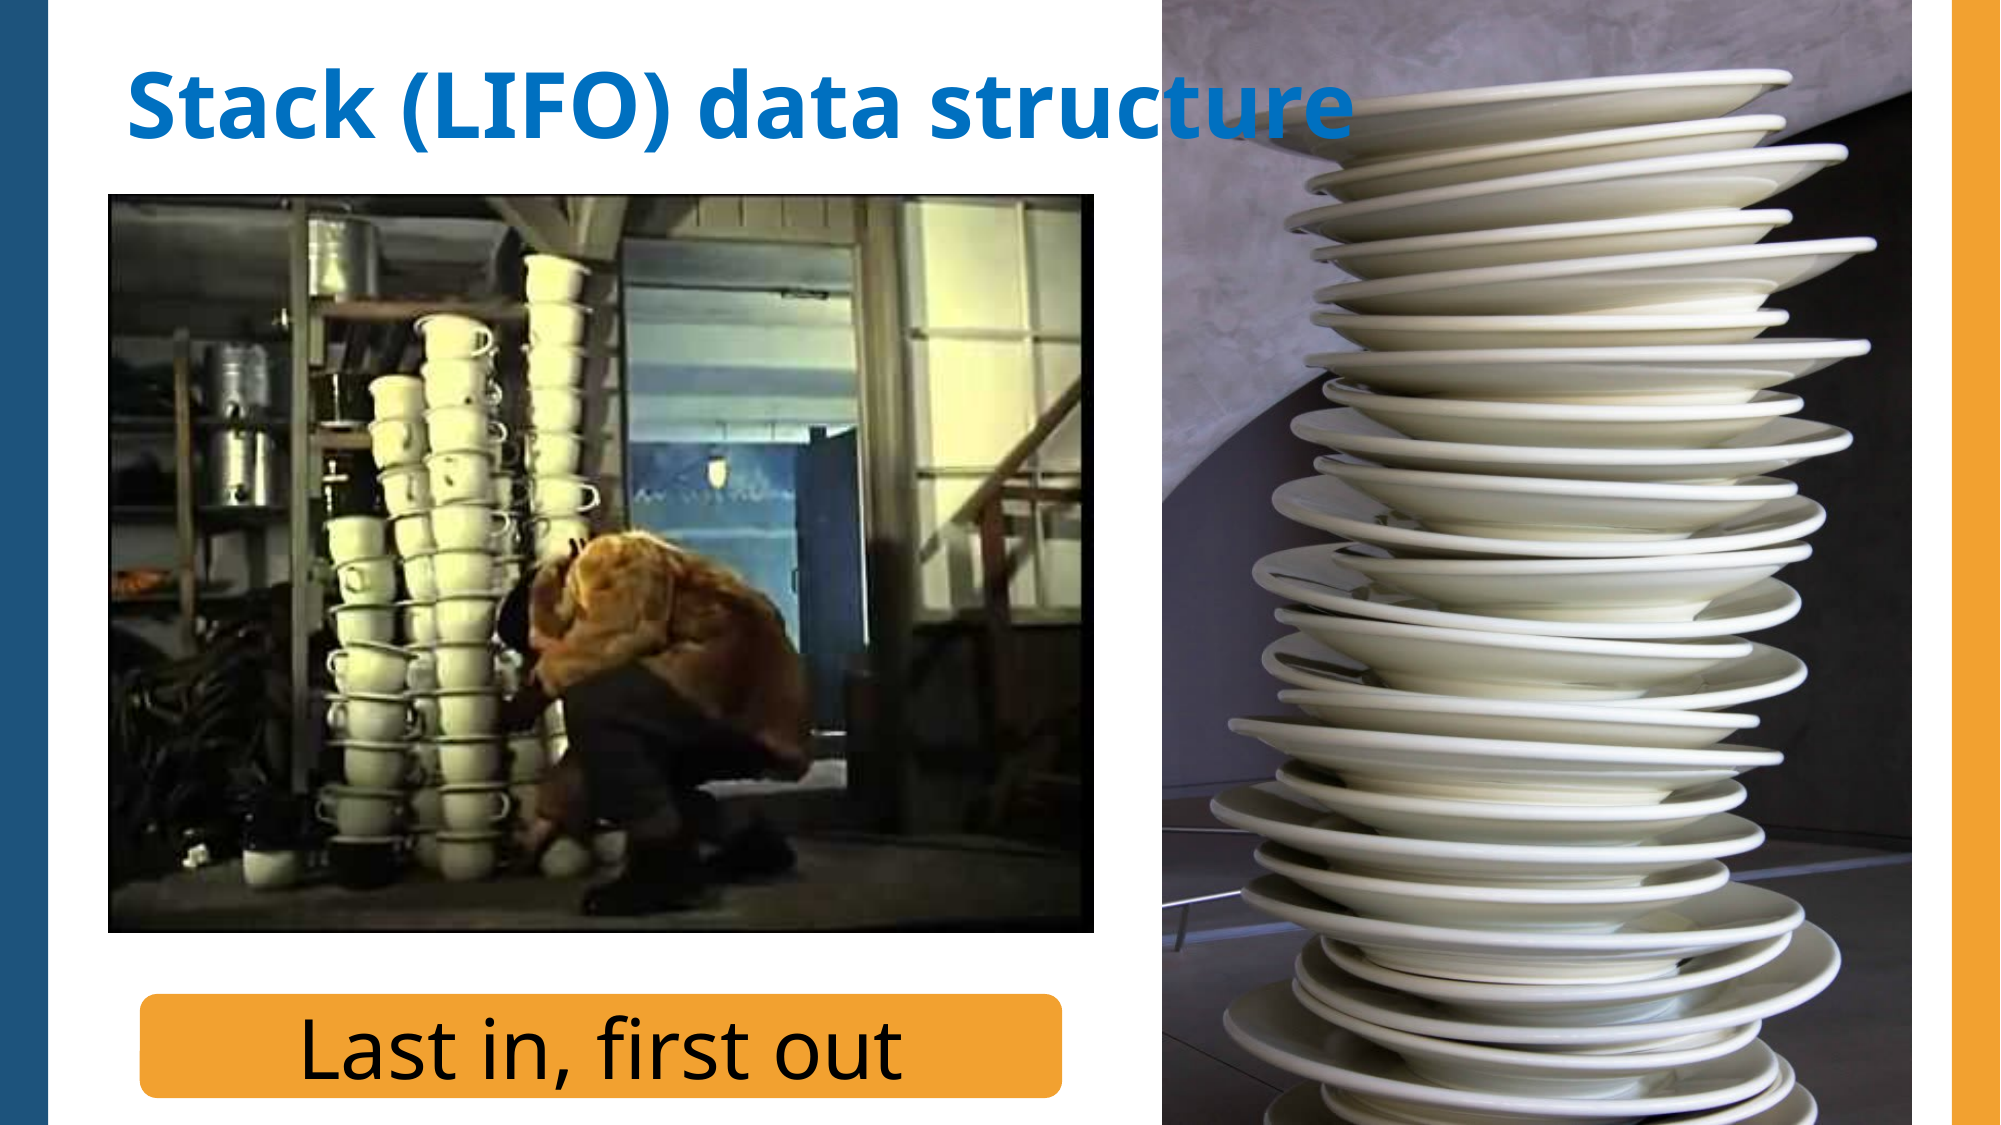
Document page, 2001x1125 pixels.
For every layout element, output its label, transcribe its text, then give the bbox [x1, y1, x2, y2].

title Stack (LIFO) data structure [87, 0, 1161, 218]
text_box [0, 0, 49, 1125]
picture [1161, 0, 1912, 1125]
text_box [1951, 0, 2000, 1125]
picture [108, 194, 1094, 933]
text_box Last in, first out [138, 992, 1064, 1100]
